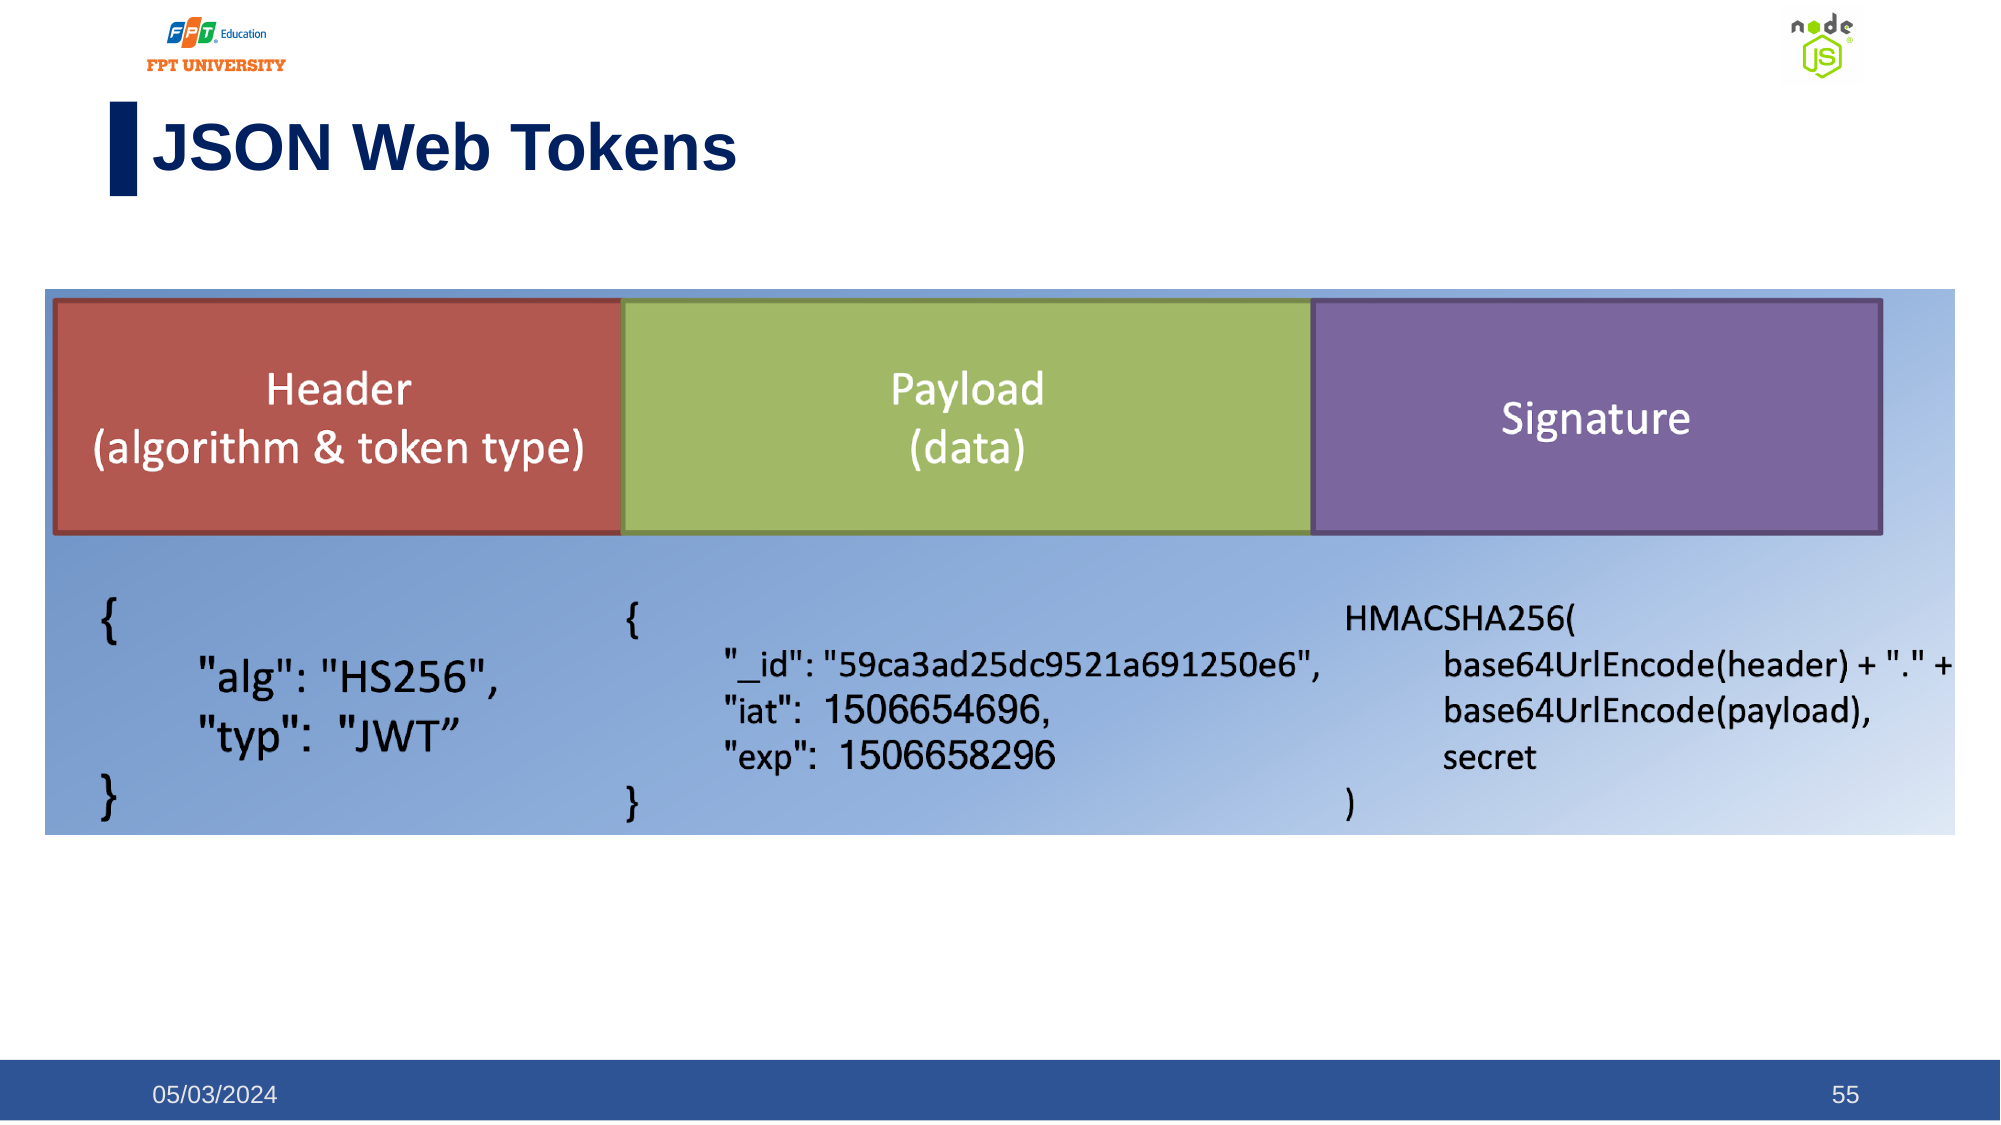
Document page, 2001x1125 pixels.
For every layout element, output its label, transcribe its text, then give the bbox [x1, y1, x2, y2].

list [45, 289, 1955, 836]
picture [137, 1, 291, 86]
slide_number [137, 1063, 588, 1123]
slide_number ‹#› [1424, 1063, 1875, 1123]
picture [1781, 4, 1863, 86]
title JSON Web Tokens [137, 101, 1650, 197]
